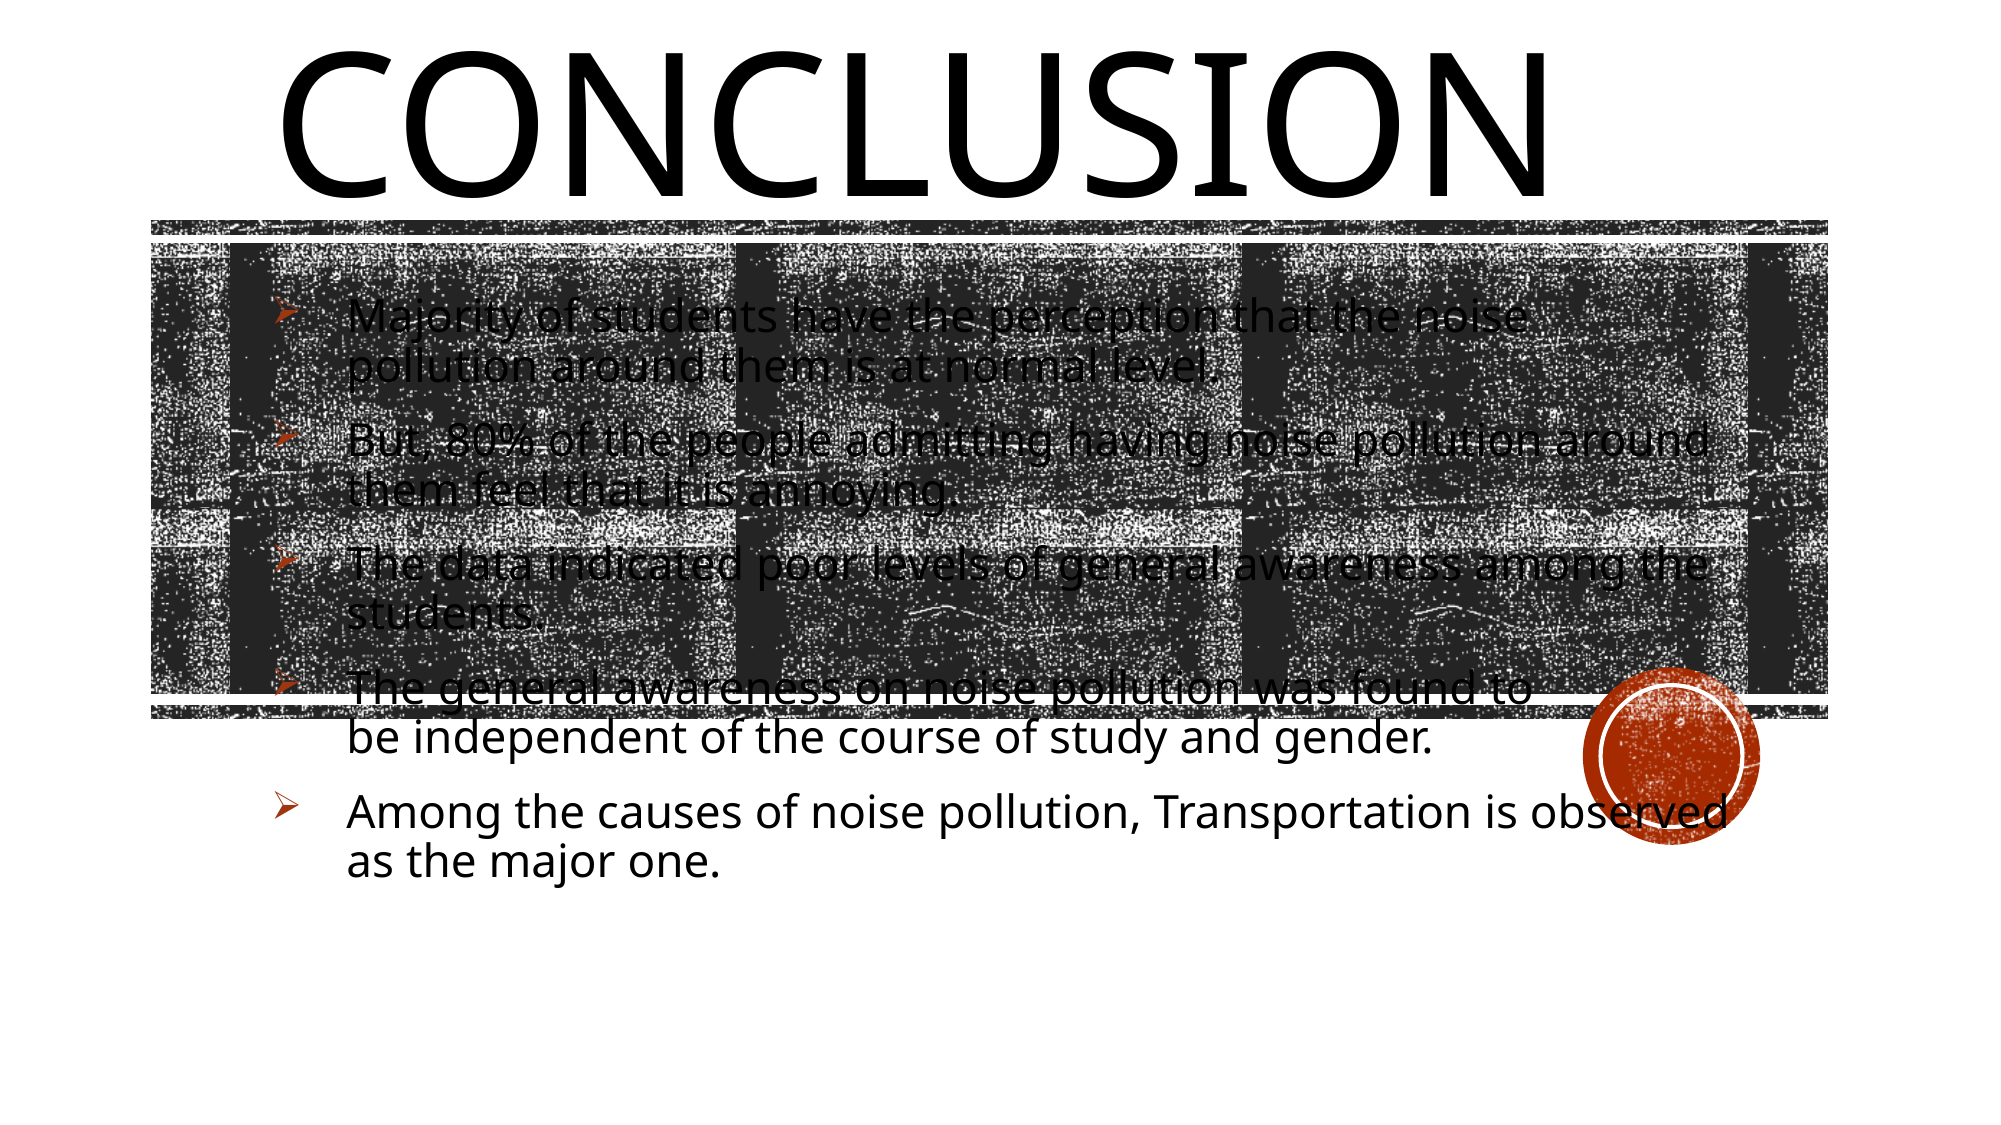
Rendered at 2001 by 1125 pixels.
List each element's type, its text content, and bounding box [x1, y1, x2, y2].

subtitle Majority of students have the perception that the noise pollution around them is at normal level. But, 80% of the people admitting having noise pollution around them feel that it is annoying. The data indicated poor levels of general awareness among the students. The general awareness on noise pollution was found to be independent of the course of study and gender. Among the causes of noise pollution, Transportation is observed as the major one. [256, 285, 1757, 1035]
title CONCLUSION [256, 52, 1757, 227]
